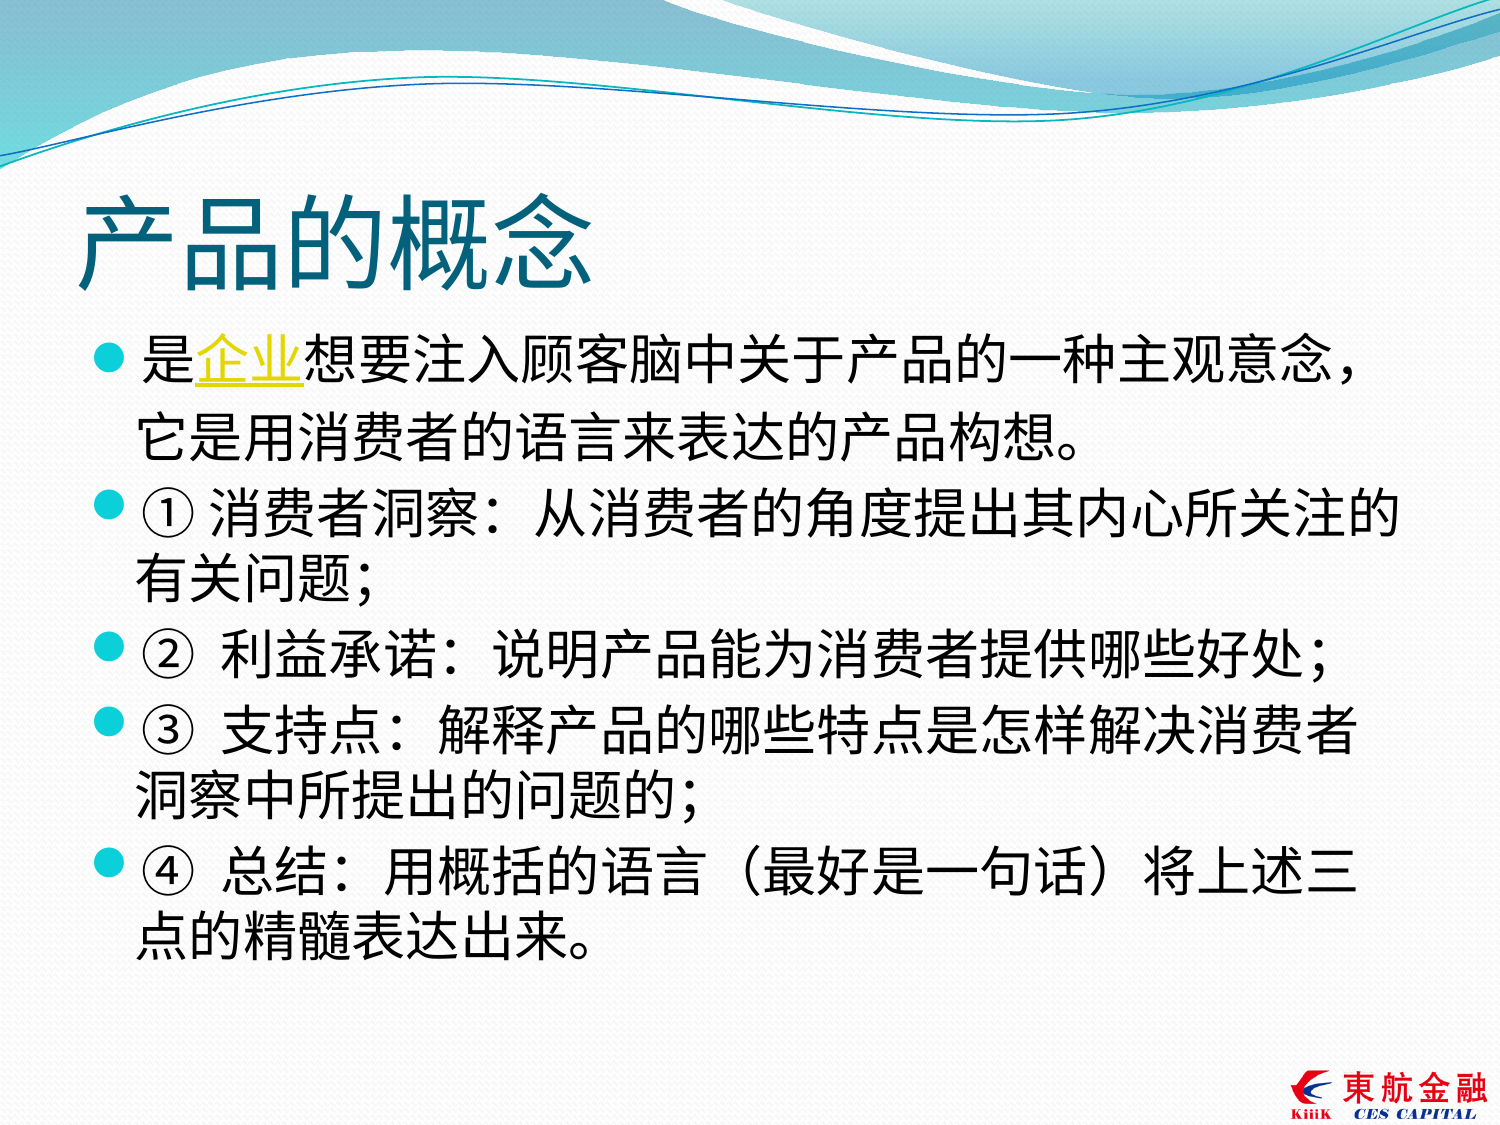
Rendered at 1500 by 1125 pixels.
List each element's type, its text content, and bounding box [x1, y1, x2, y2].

list 是企业想要注入顾客脑中关于产品的一种主观意念，它是用消费者的语言来表达的产品构想。 ①消费者洞察：从消费者的角度提出其内心所关注的有关问题； ② 利益承诺：说明产品能为消费者提供哪些好处； ③ 支持点：解释产品的哪些特点是怎样解决消费者洞察中所提出的问题的； ④ 总结：用概括的语言（最好是一句话）将上述三点的精髓表达出来。 [75, 317, 1425, 1038]
title 产品的概念 [75, 115, 1425, 303]
picture [1277, 1064, 1500, 1125]
